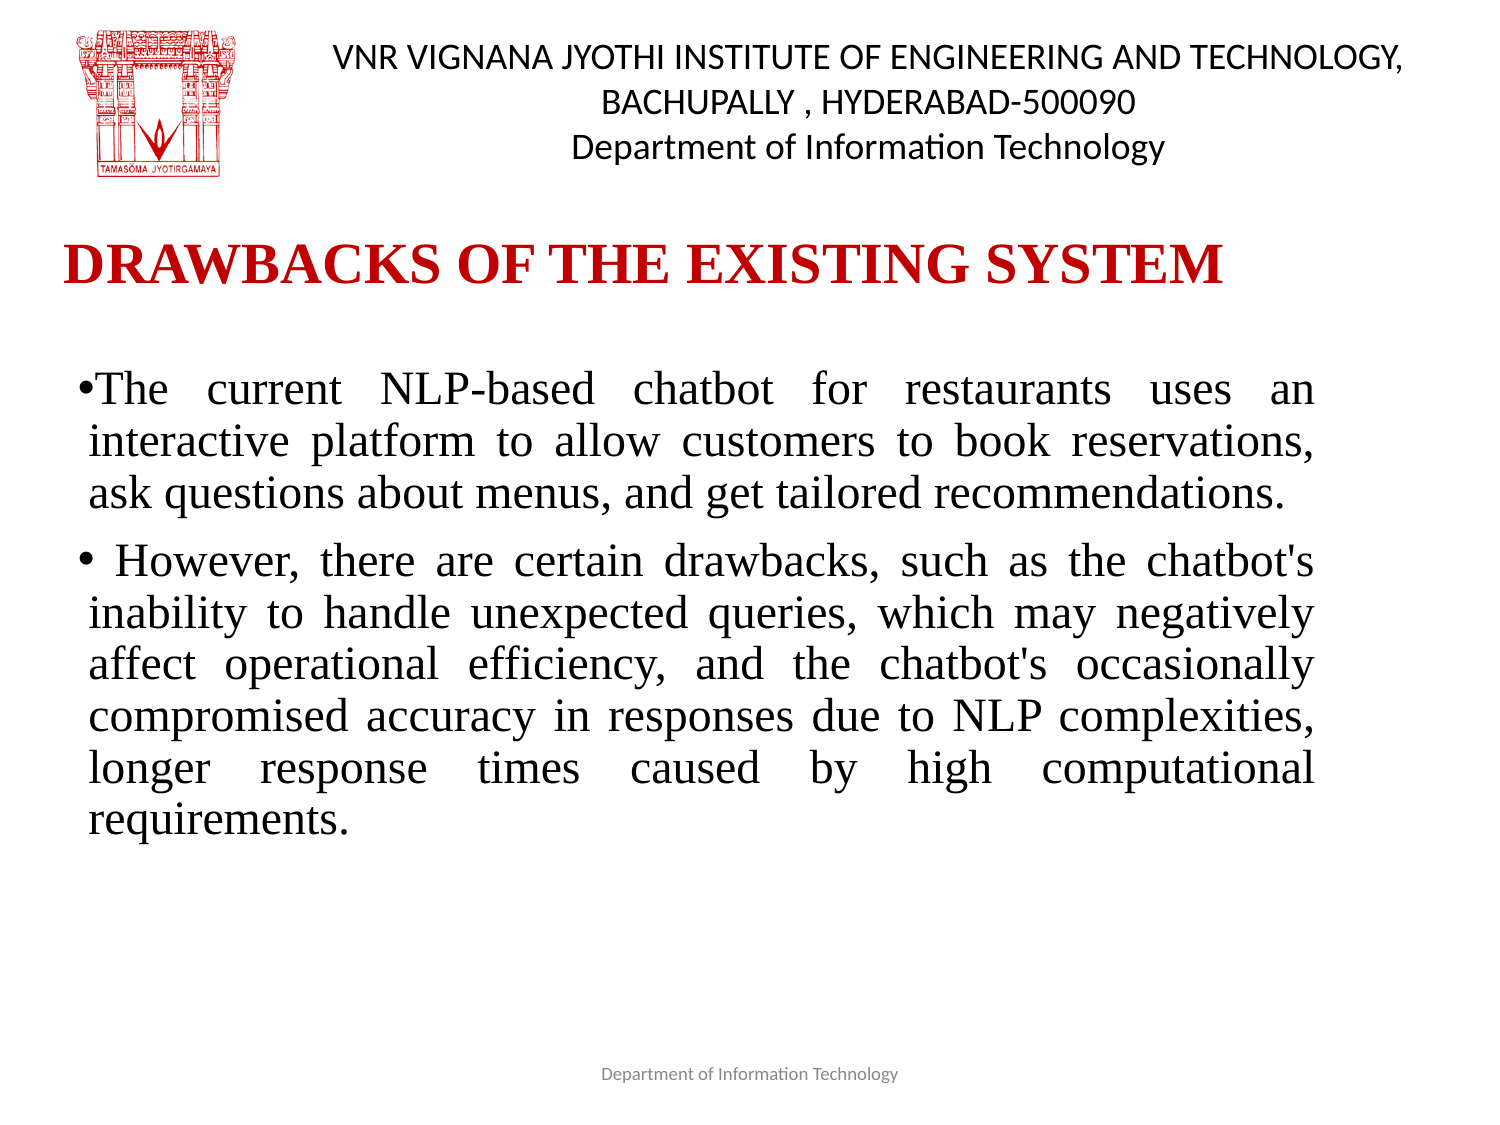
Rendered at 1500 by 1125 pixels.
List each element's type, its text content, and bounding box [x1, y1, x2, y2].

list The current NLP-based chatbot for restaurants uses an interactive platform to allow customers to book reservations, ask questions about menus, and get tailored recommendations. However, there are certain drawbacks, such as the chatbot's inability to handle unexpected queries, which may negatively affect operational efficiency, and the chatbot's occasionally compromised accuracy in responses due to NLP complexities, longer response times caused by high computational requirements. [62, 355, 1357, 1007]
title DRAWBACKS OF THE EXISTING SYSTEM [48, 172, 1452, 356]
picture [75, 28, 237, 172]
footer Department of Information Technology [496, 1042, 1004, 1103]
